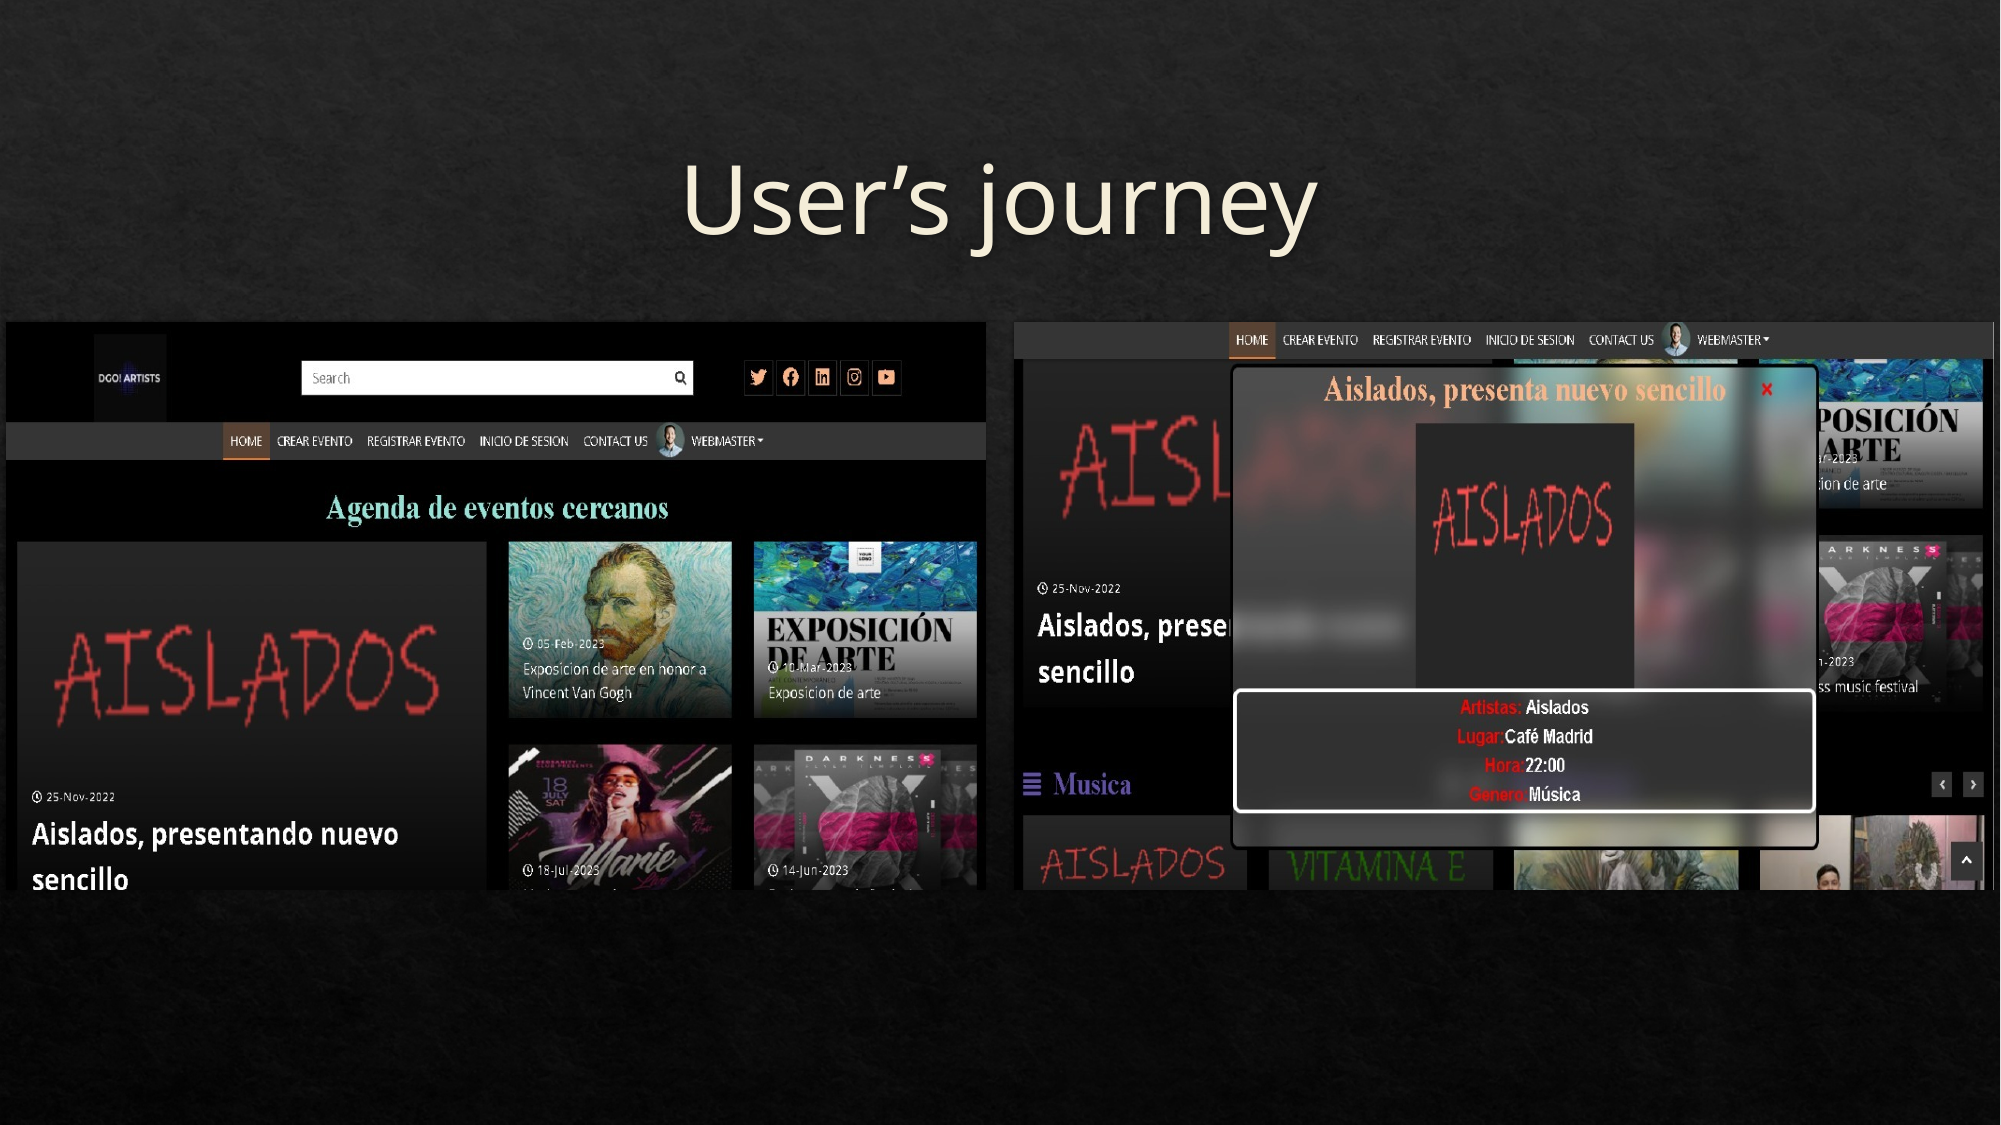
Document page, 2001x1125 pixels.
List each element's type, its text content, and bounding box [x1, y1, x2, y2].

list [6, 322, 987, 890]
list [1013, 322, 1994, 890]
title User’s journey [149, 99, 1849, 307]
